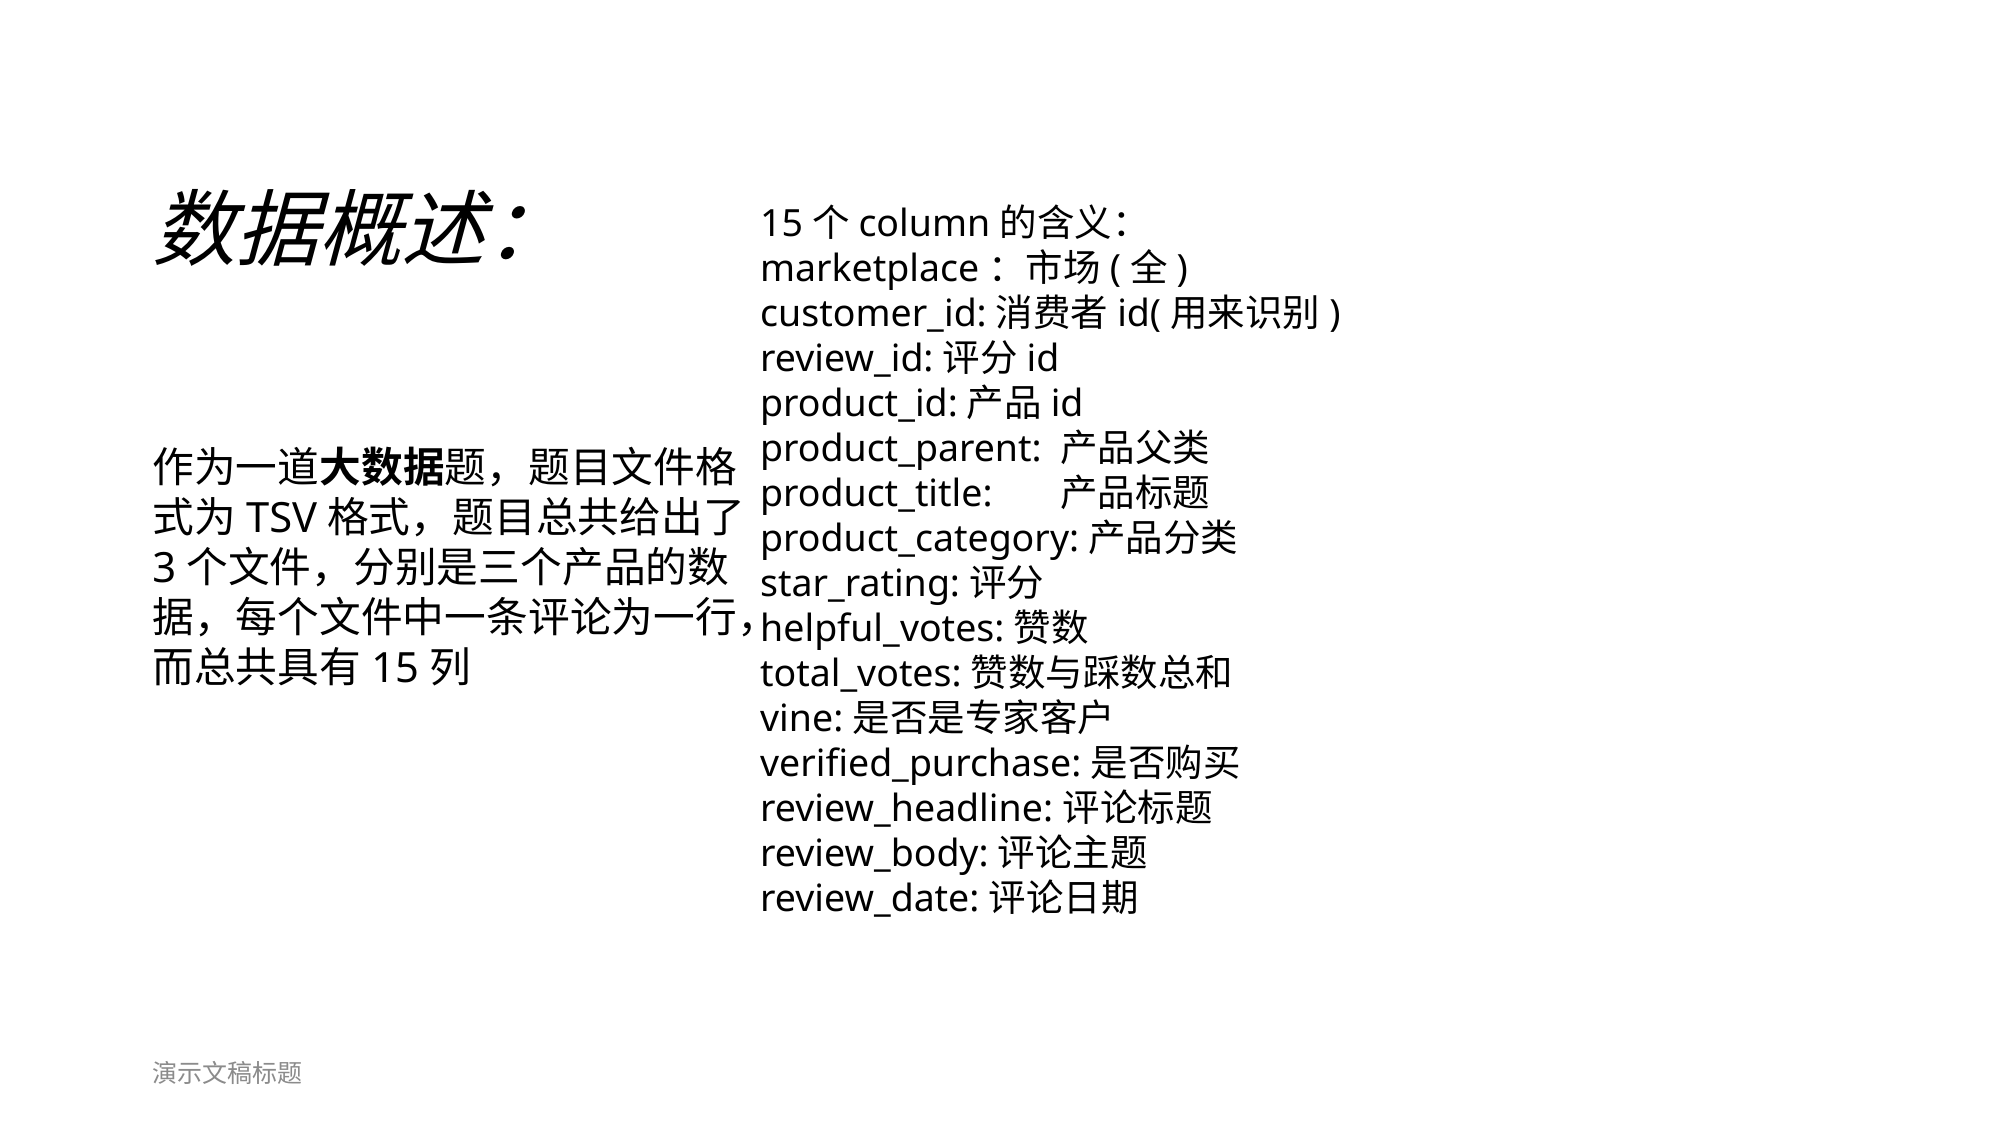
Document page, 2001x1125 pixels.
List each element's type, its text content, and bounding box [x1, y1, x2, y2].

title 数据概述： [137, 59, 663, 405]
footer 演示文稿标题 [137, 1042, 813, 1103]
list 作为一道大数据题，题目文件格式为TSV格式，题目总共给出了3个文件，分别是三个产品的数据，每个文件中一条评论为一行，而总共具有15列 [137, 433, 764, 1013]
text_box 15个column的含义： marketplace：市场(全) customer_id:消费者id(用来识别) review_id:评分id product_id:产品id product_parent: 产品父类 product_title: 产品标题 product_category:产品分类 star_rating:评分 helpful_votes:赞数 total_votes:赞数与踩数总和 vine:是否是专家客户 verified_purchase:是否购买 review_headline:评论标题 review_body:评论主题 review_date:评论日期 [745, 191, 2000, 926]
